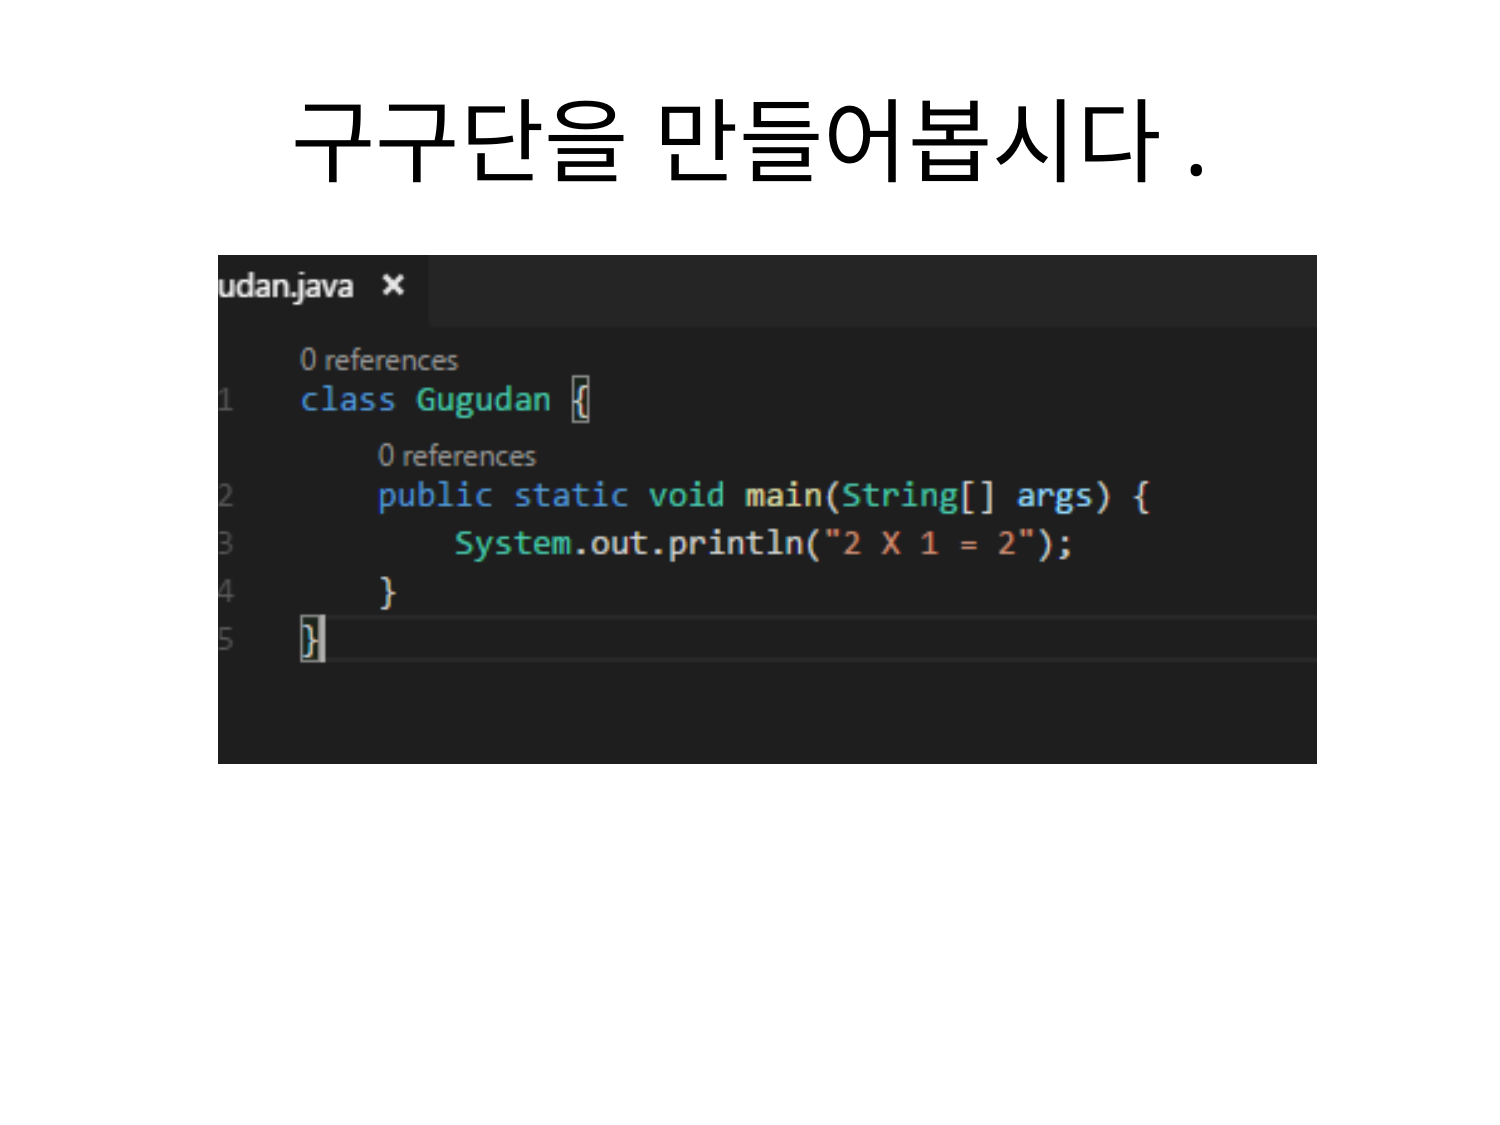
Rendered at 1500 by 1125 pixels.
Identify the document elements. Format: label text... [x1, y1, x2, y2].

title 구구단을 만들어봅시다. [75, 45, 1425, 233]
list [218, 255, 1318, 764]
